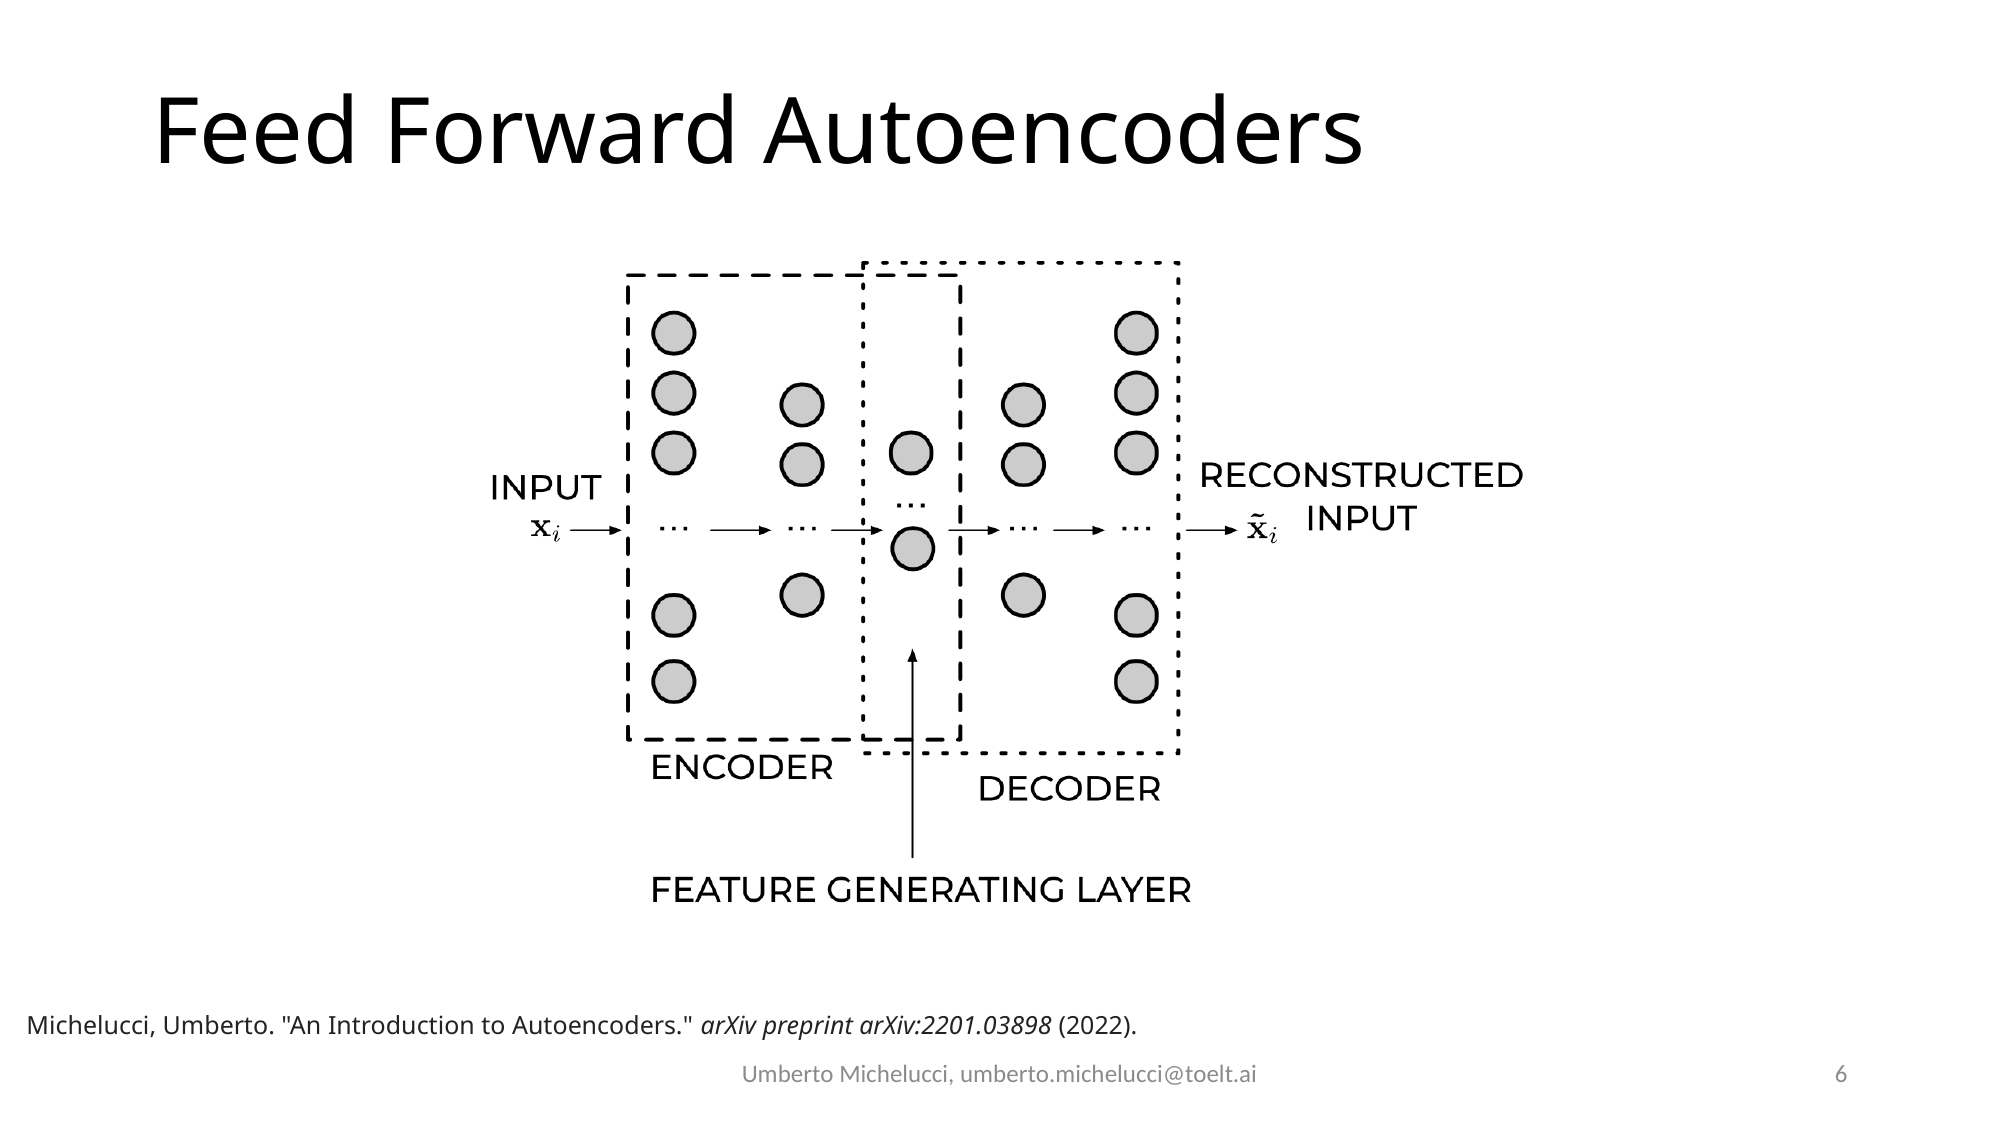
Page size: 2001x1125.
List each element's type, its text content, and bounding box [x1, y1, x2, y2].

text_box Michelucci, Umberto. "An Introduction to Autoencoders." arXiv preprint arXiv:2201.03898 (2022). [11, 1002, 1948, 1047]
footer Umberto Michelucci, umberto.michelucci@toelt.ai [662, 1047, 1338, 1103]
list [403, 207, 1597, 922]
slide_number 6 [1412, 1047, 1863, 1103]
title Feed Forward Autoencoders [137, 59, 1863, 208]
